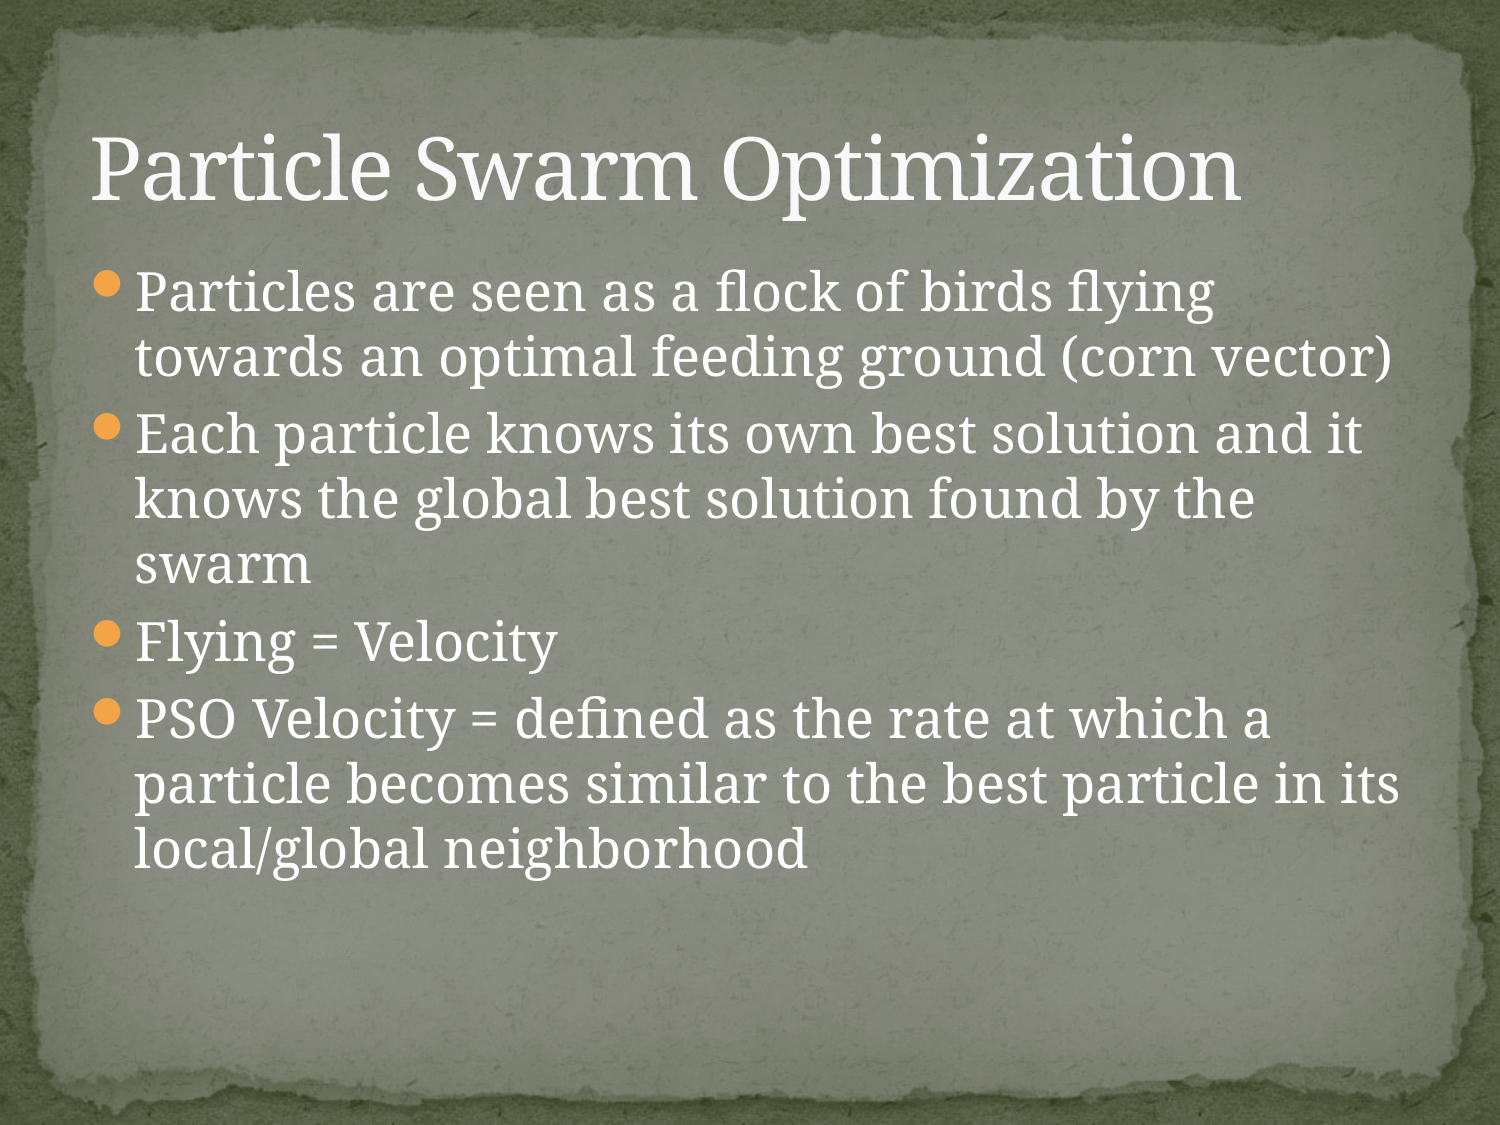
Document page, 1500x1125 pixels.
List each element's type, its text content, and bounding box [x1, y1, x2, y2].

title Particle Swarm Optimization [74, 24, 1425, 225]
list Particles are seen as a flock of birds flying towards an optimal feeding ground (corn vector) Each particle knows its own best solution and it knows the global best solution found by the swarm Flying = Velocity PSO Velocity = defined as the rate at which a particle becomes similar to the best particle in its local/global neighborhood [75, 249, 1425, 1000]
